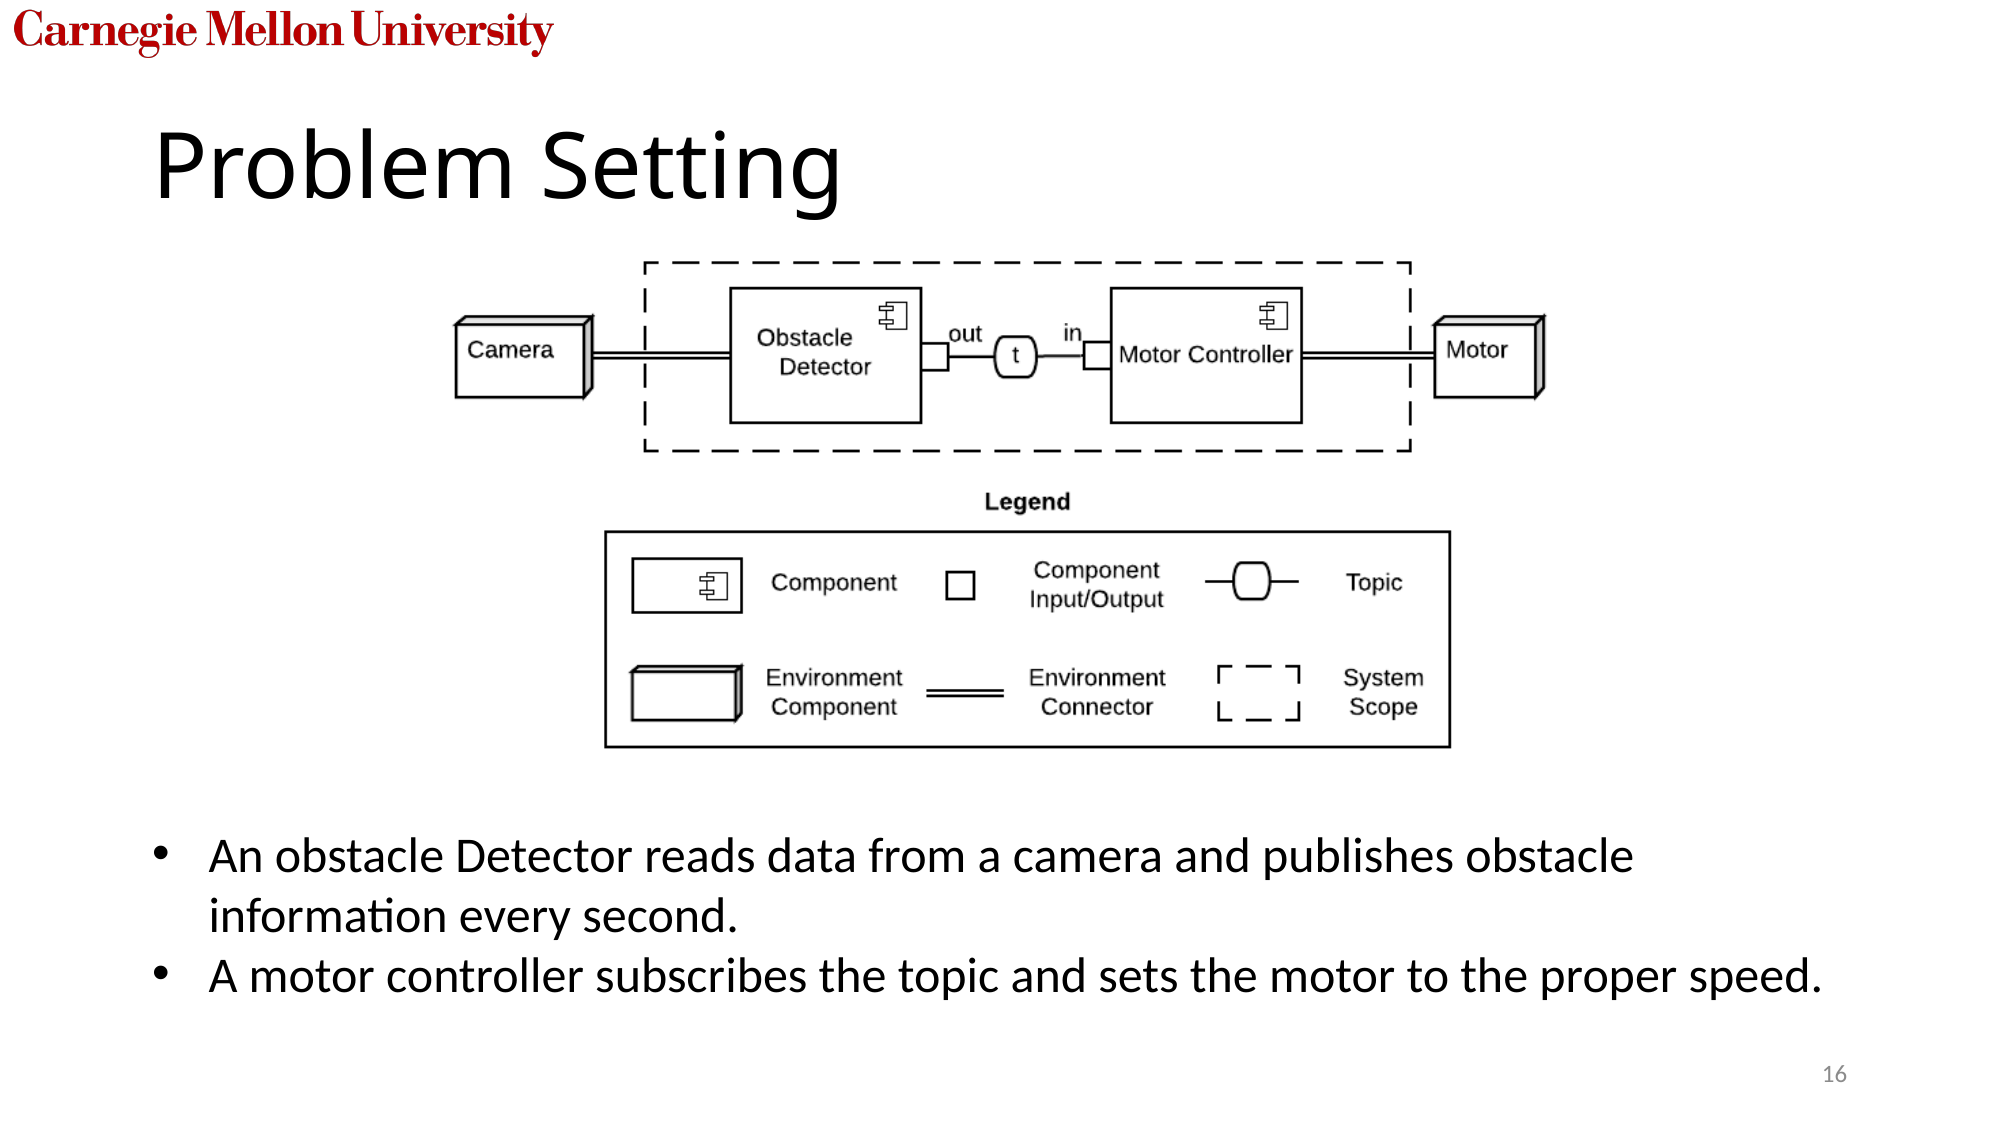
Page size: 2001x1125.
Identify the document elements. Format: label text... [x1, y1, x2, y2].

picture [372, 209, 1628, 801]
text_box An obstacle Detector reads data from a camera and publishes obstacle information every second. A motor controller subscribes the topic and sets the motor to the proper speed. [137, 815, 1863, 1010]
slide_number 16 [1412, 1042, 1863, 1103]
picture [14, 9, 554, 60]
title Problem Setting [137, 59, 1863, 278]
